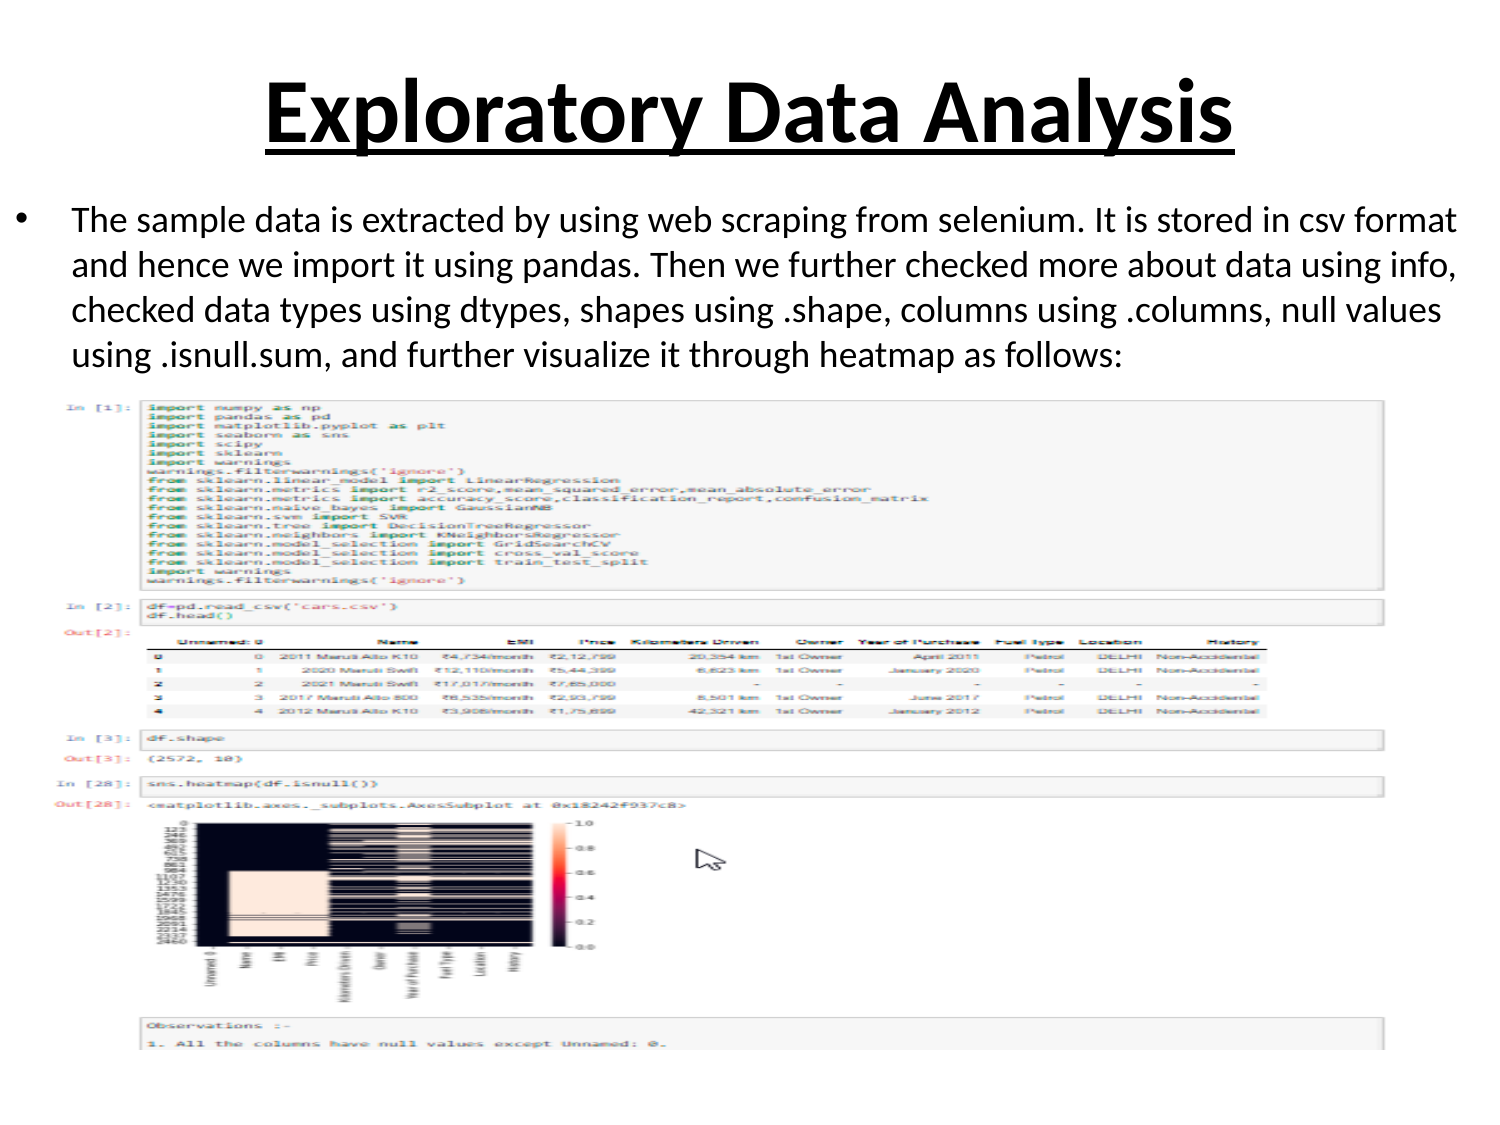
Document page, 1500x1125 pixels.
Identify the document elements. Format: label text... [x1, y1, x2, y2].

picture [49, 399, 1388, 1051]
title Exploratory Data Analysis [75, 12, 1425, 187]
list The sample data is extracted by using web scraping from selenium. It is stored in csv format and hence we import it using pandas. Then we further checked more about data using info, checked data types using dtypes, shapes using .shape, columns using .columns, null values using .isnull.sum, and further visualize it through heatmap as follows: [0, 187, 1488, 1125]
